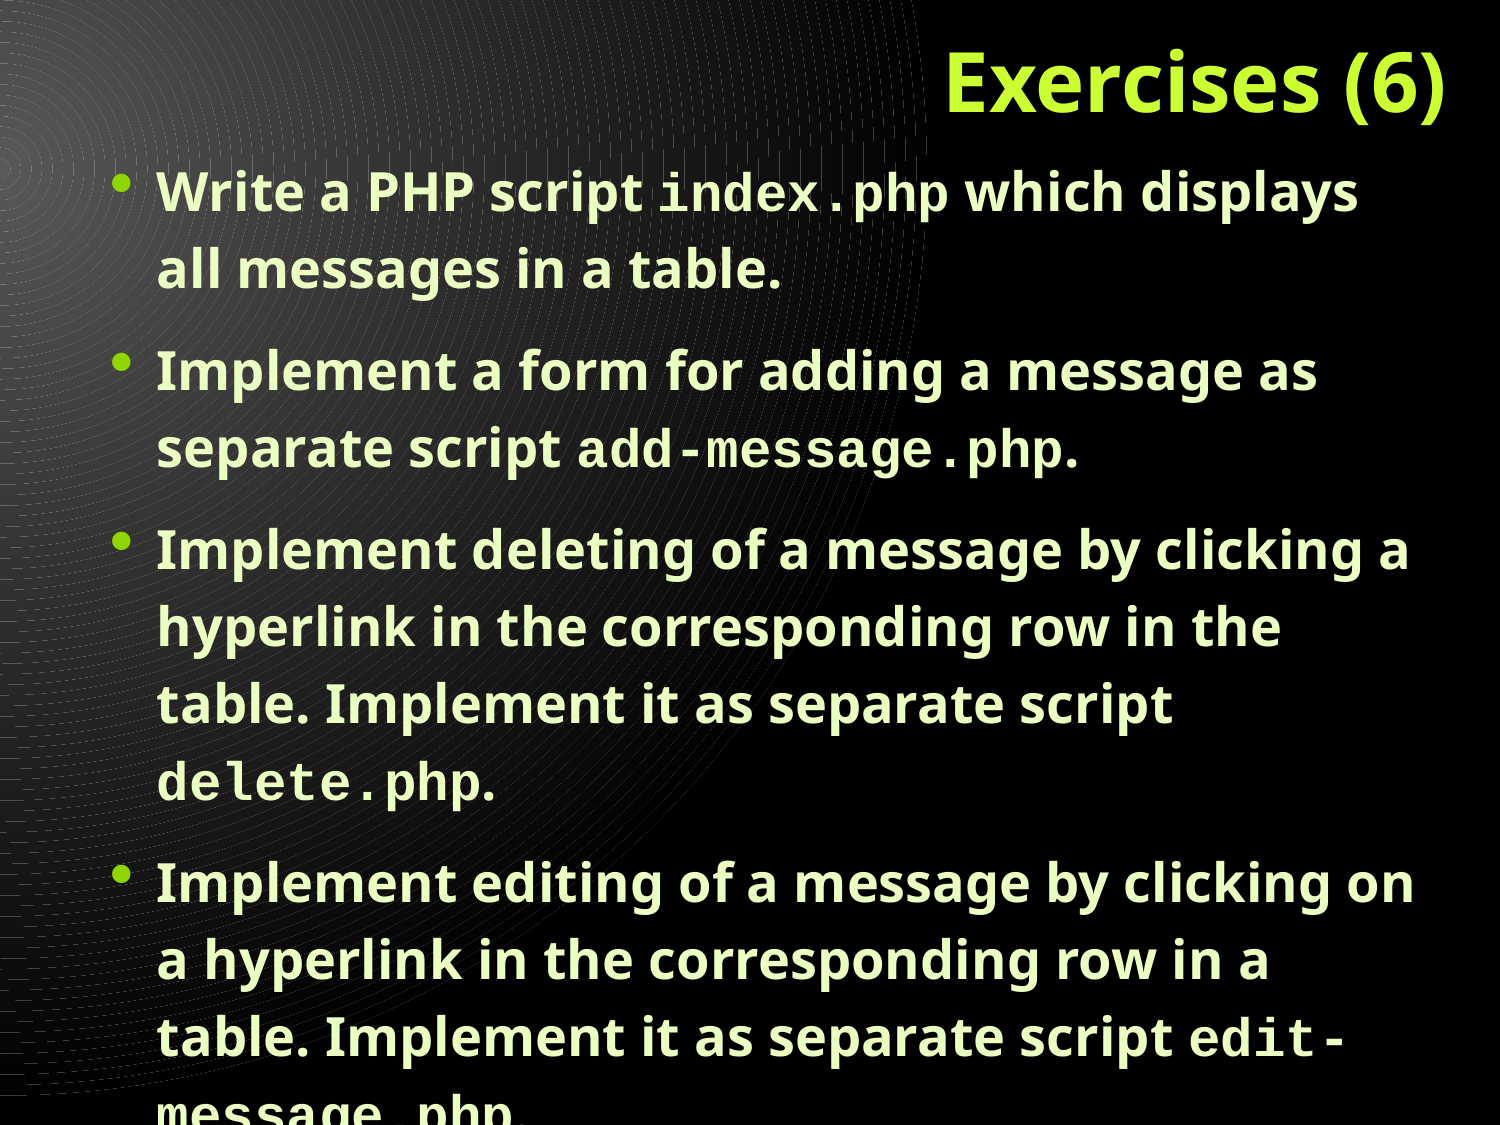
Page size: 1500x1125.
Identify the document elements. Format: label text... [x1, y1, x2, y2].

title Exercises (6) [300, 12, 1463, 163]
list Write a PHP script index.php which displays all messages in a table. Implement a form for adding a message as separate script add-message.php. Implement deleting of a message by clicking a hyperlink in the corresponding row in the table. Implement it as separate script delete.php. Implement editing of a message by clicking on a hyperlink in the corresponding row in a table. Implement it as separate script edit-message.php. [24, 137, 1447, 1036]
